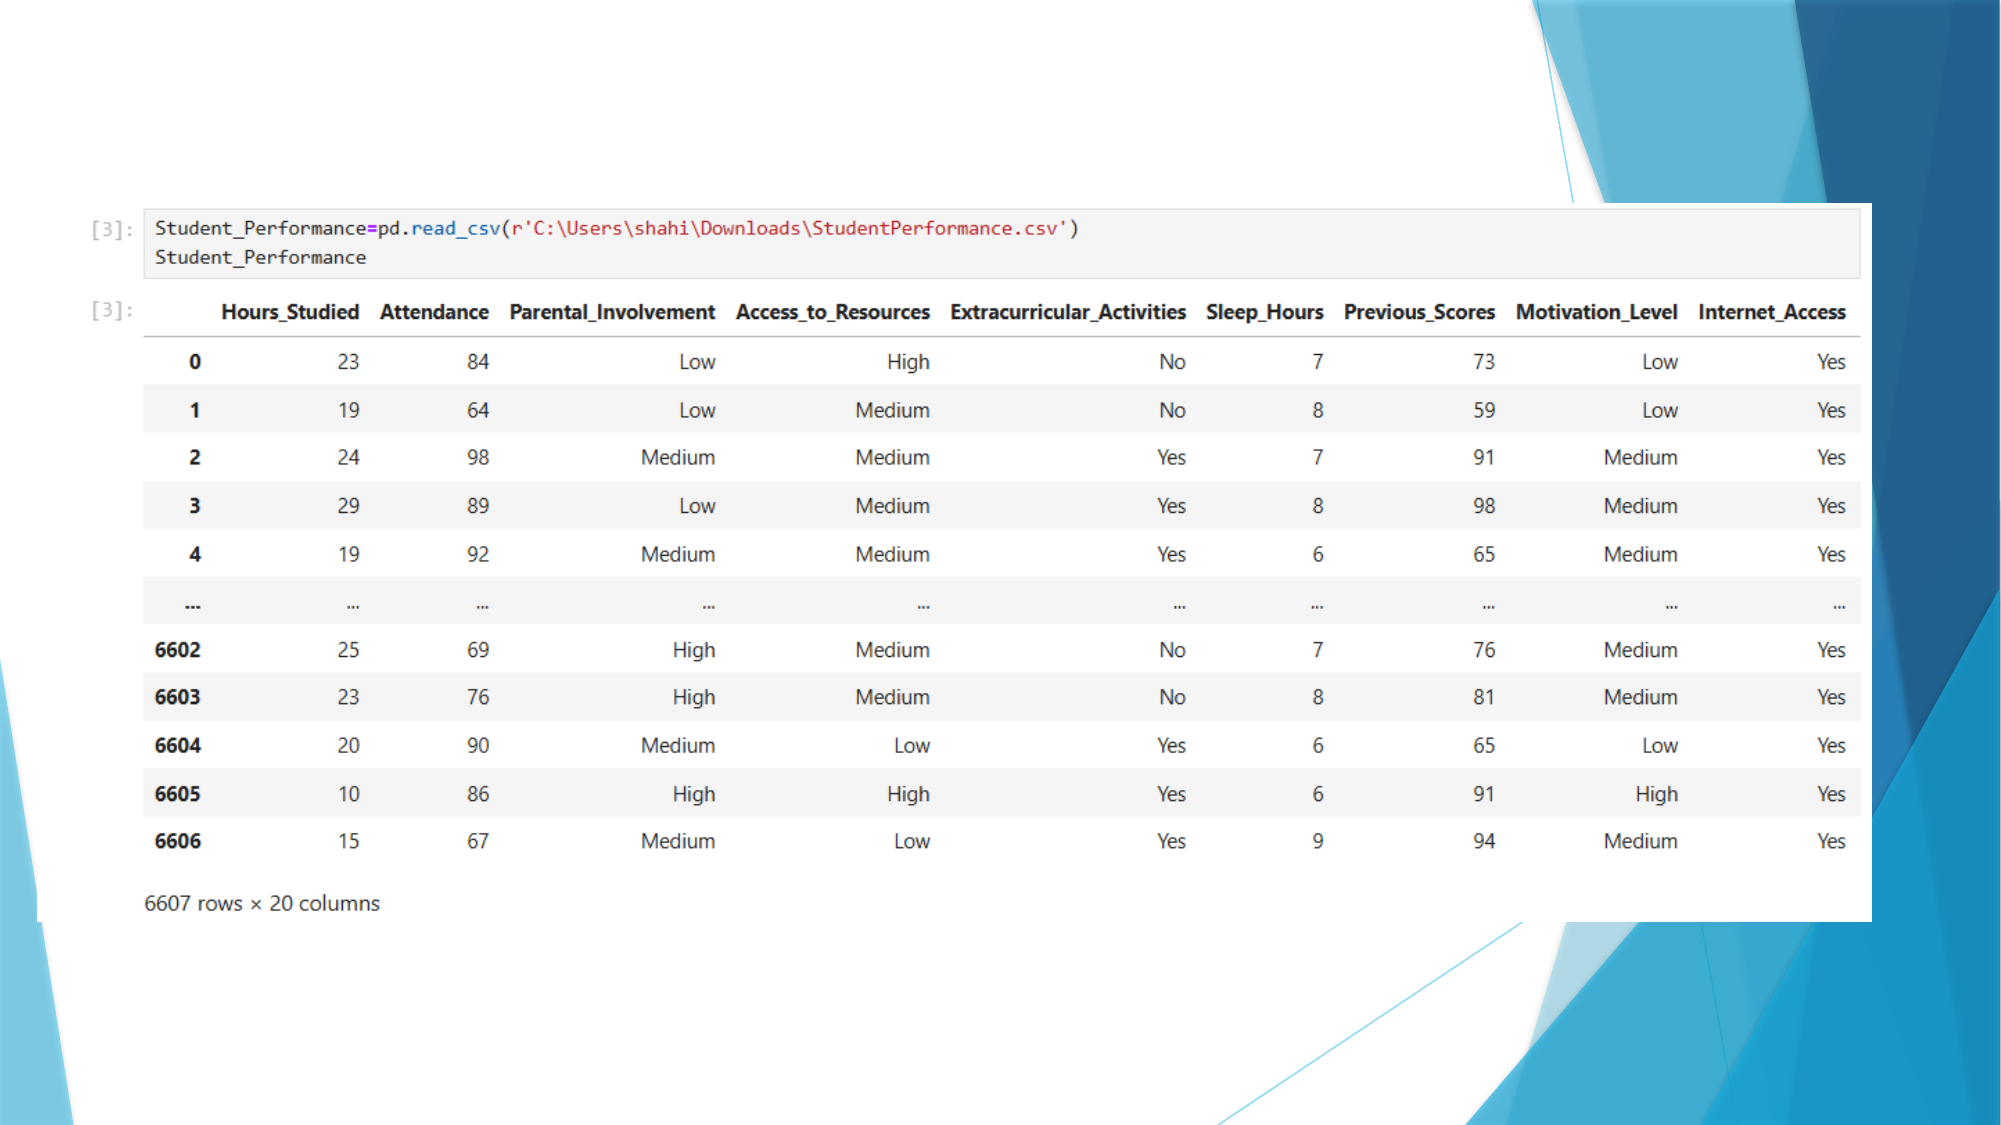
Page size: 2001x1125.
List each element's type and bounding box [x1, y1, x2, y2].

picture [37, 202, 1872, 923]
